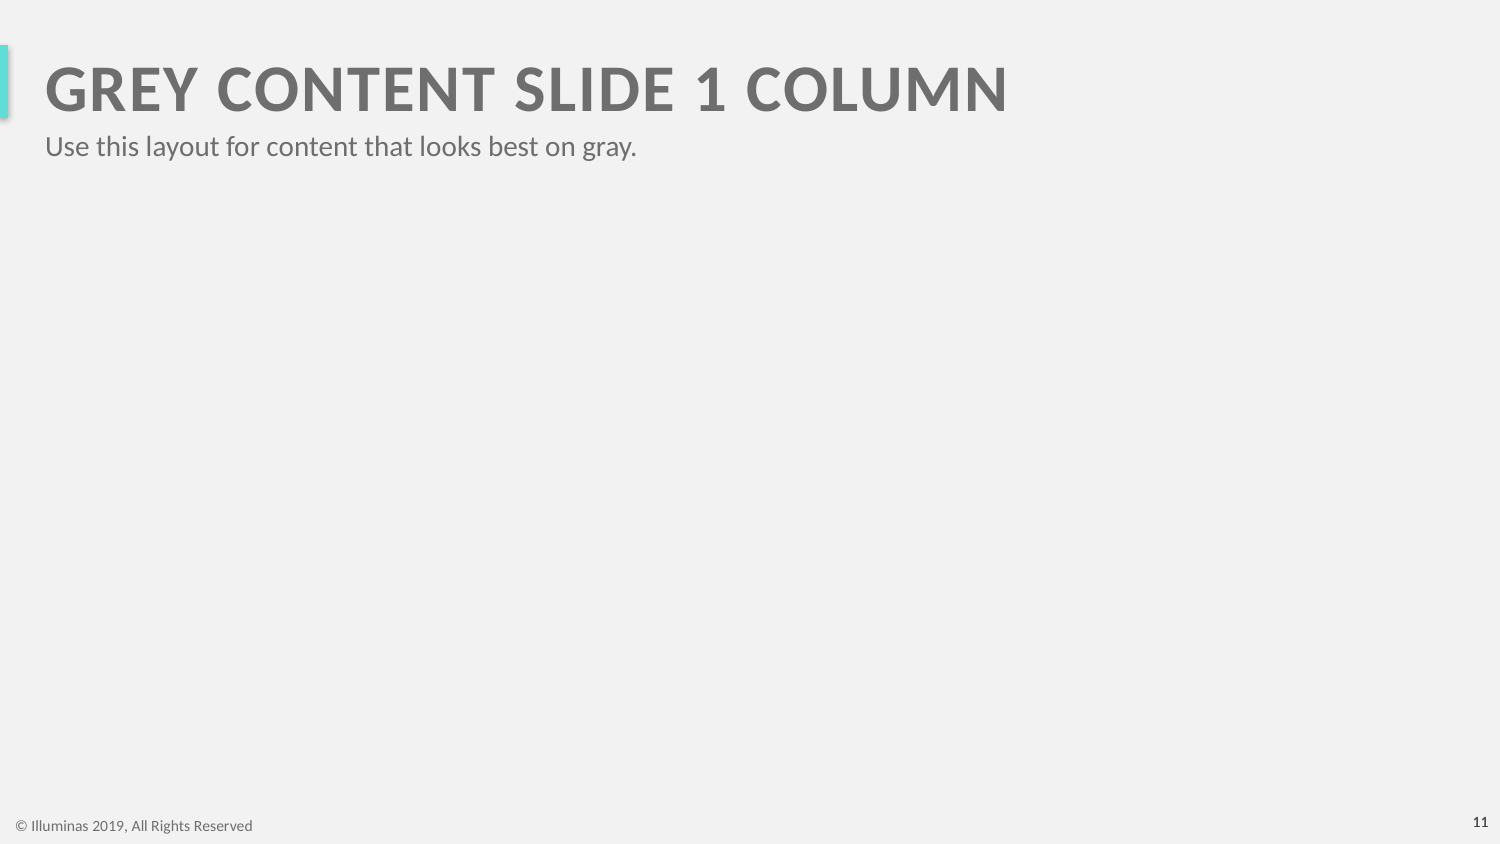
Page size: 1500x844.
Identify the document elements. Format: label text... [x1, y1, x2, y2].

list Use this layout for content that looks best on gray. [44, 127, 1351, 190]
title GREY CONTENT SLIDE 1 COLUMN [44, 44, 1351, 127]
